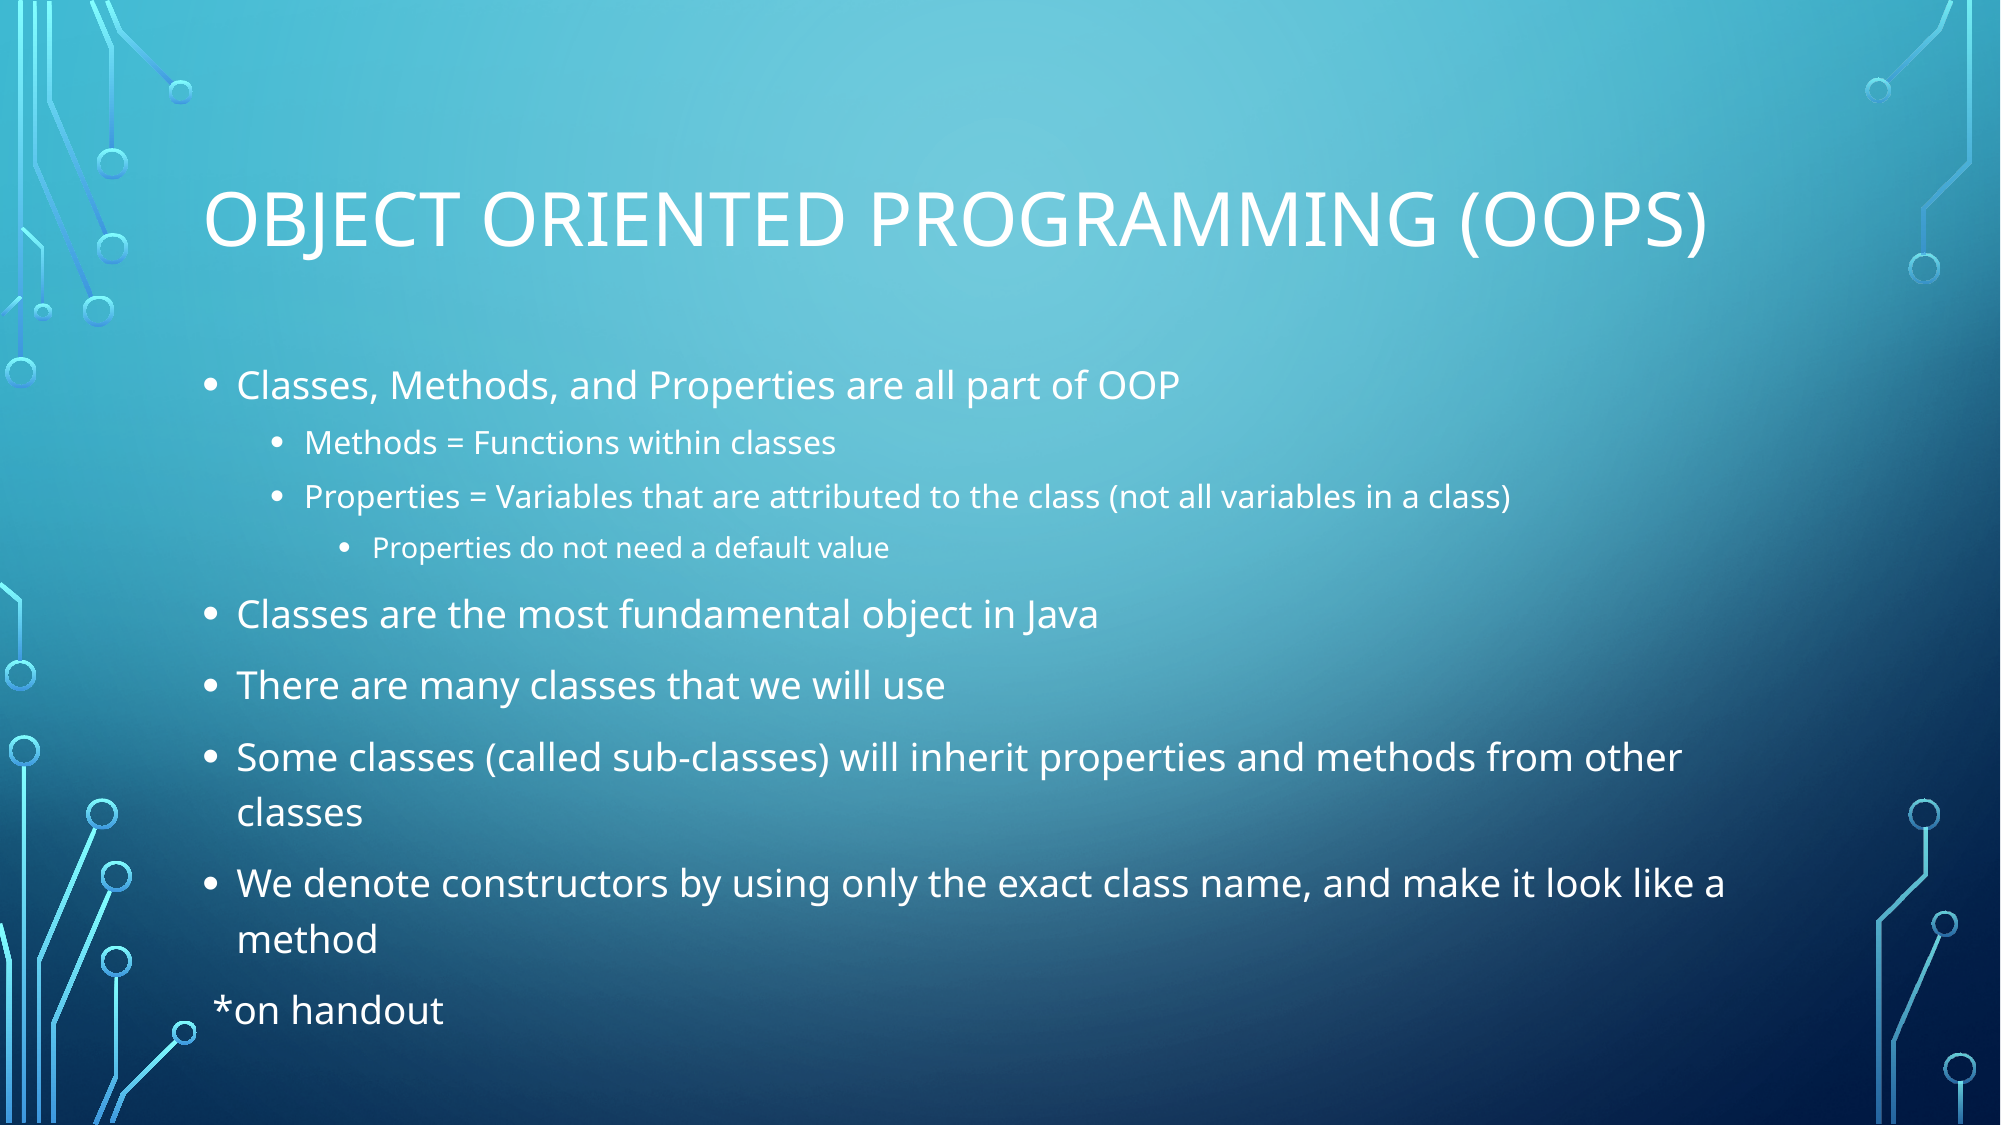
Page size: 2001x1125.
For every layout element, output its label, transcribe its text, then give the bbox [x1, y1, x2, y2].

title Object oriented programming (OOPs) [187, 101, 1813, 344]
